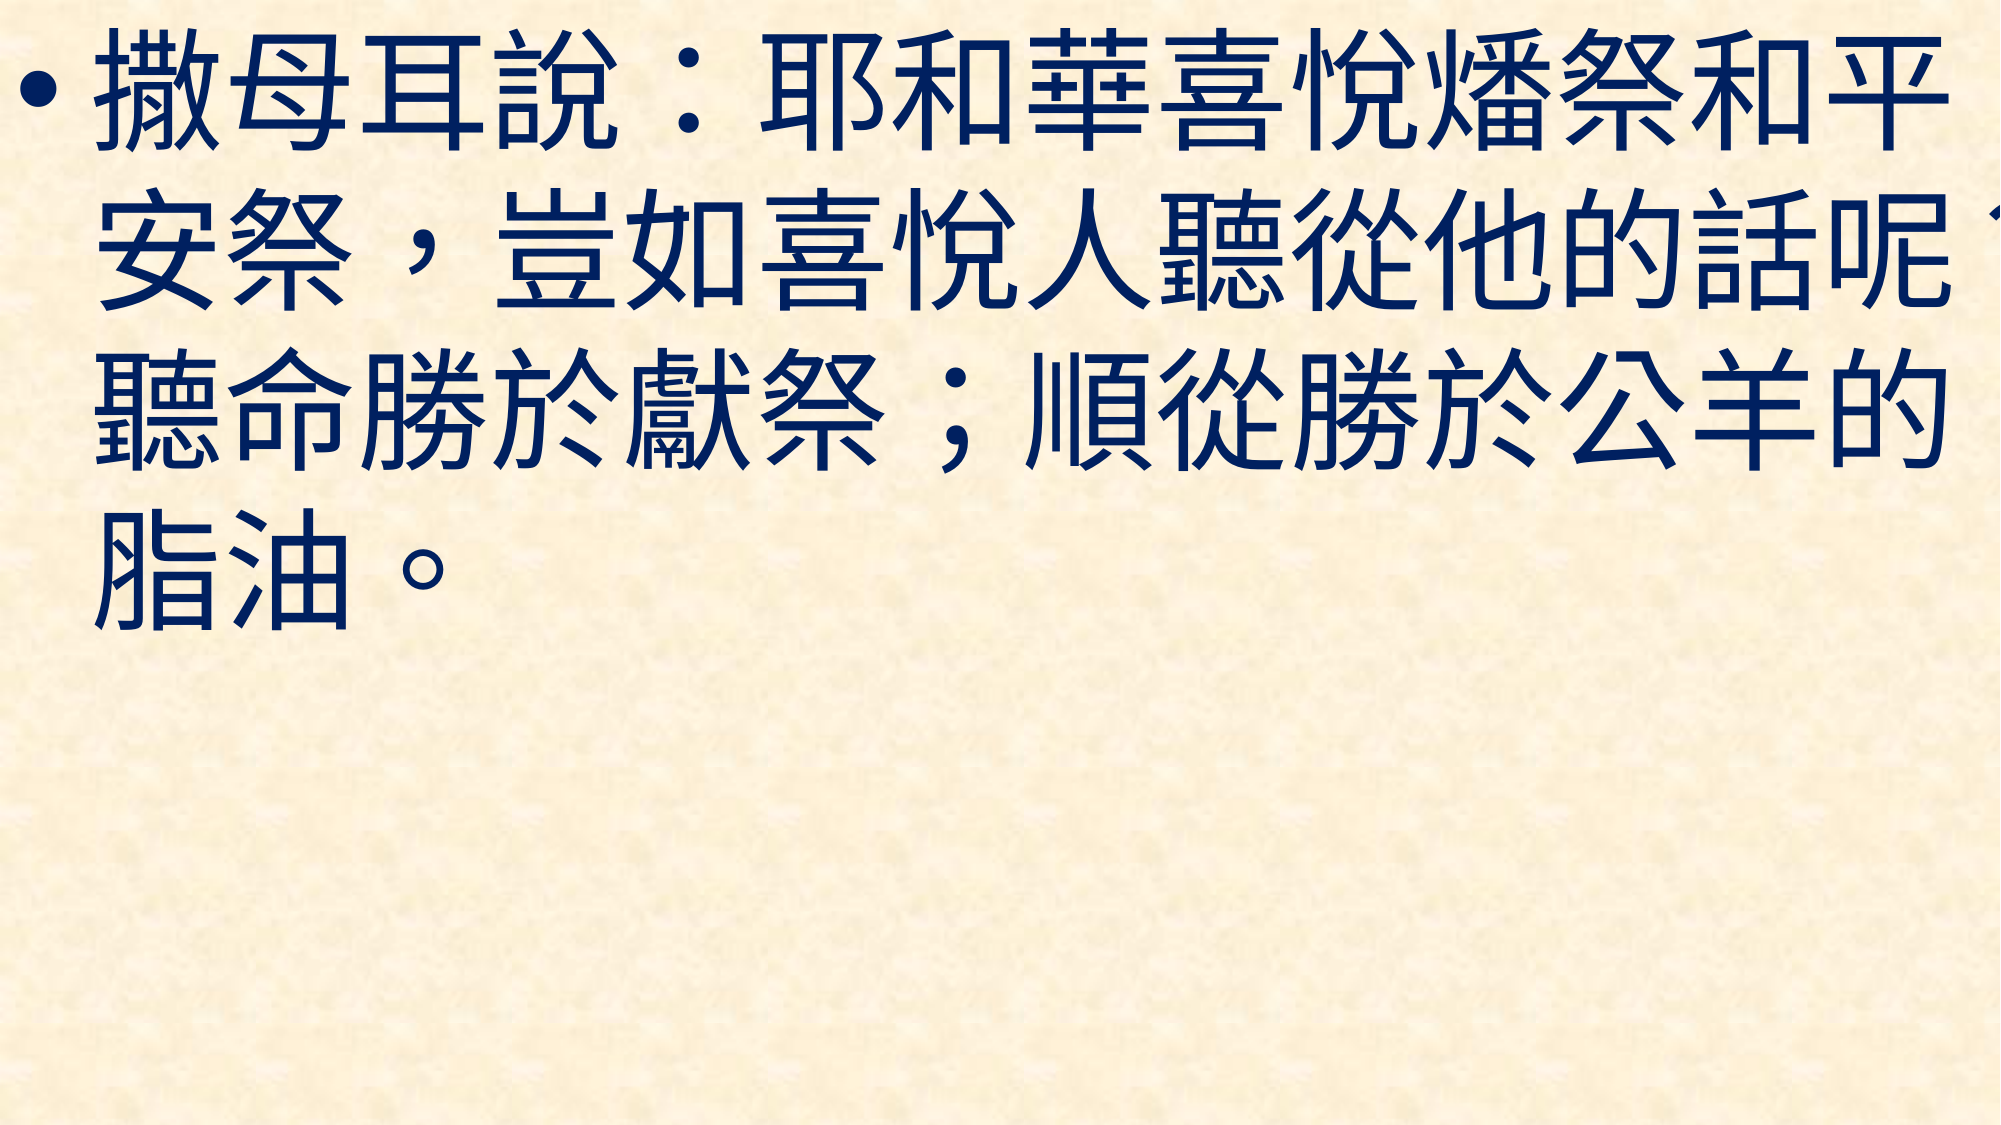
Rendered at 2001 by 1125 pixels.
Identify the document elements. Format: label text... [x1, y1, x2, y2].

list 撒母耳說：耶和華喜悅燔祭和平安祭，豈如喜悅人聽從他的話呢？聽命勝於獻祭；順從勝於公羊的脂油。 [0, 0, 2000, 1125]
